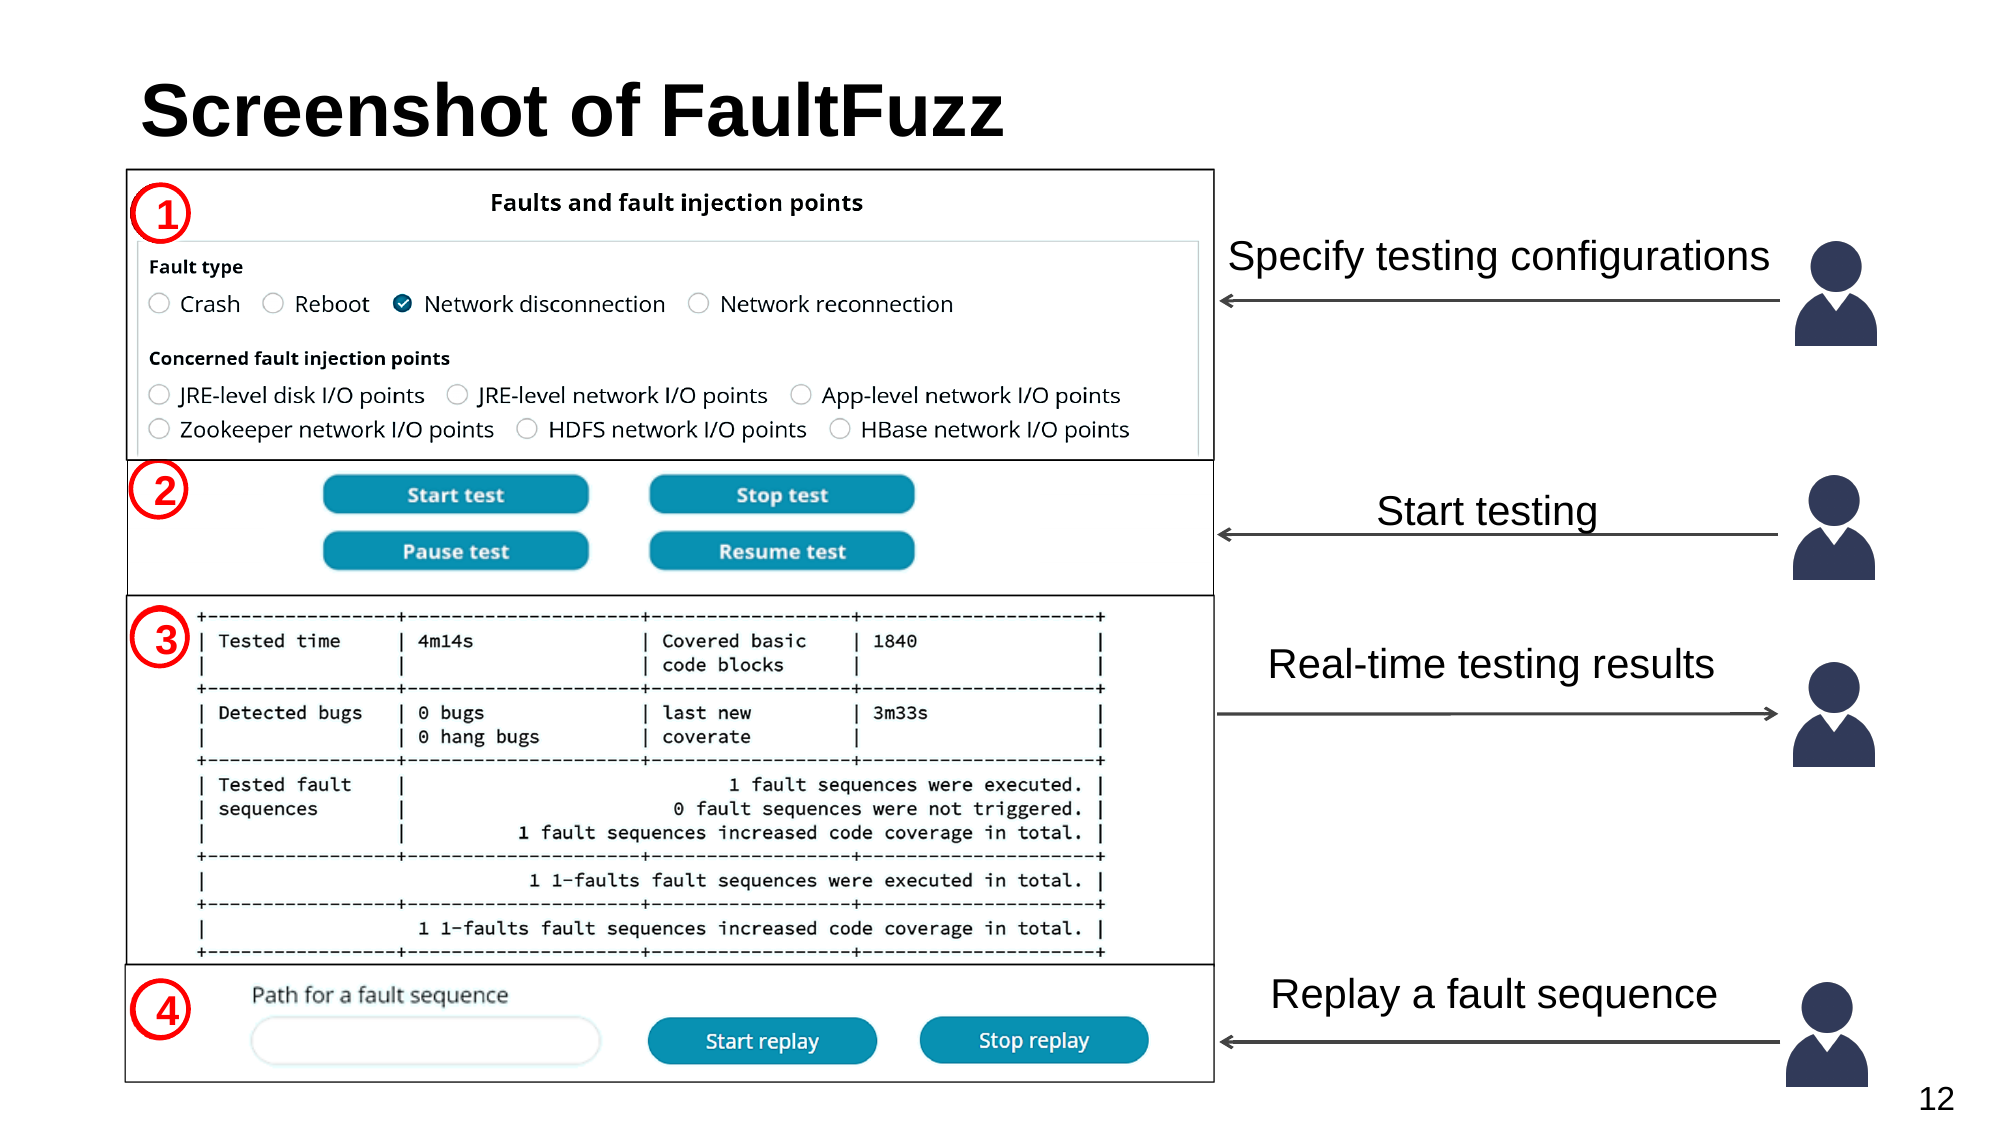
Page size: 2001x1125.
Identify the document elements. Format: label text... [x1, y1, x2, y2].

text_box Replay a fault sequence [1226, 957, 1763, 1026]
text_box Real-time testing results [1246, 630, 1749, 694]
text_box Specify testing configurations [1222, 206, 1831, 302]
slide_number 12 [1873, 1070, 2000, 1123]
title Screenshot of FaultFuzz [125, 50, 1876, 159]
text_box Start testing [1350, 474, 1626, 533]
picture [1793, 661, 1876, 767]
picture [1795, 240, 1878, 346]
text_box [120, 962, 1216, 1084]
picture [120, 167, 1216, 461]
picture [1786, 981, 1868, 1087]
picture [120, 594, 1216, 962]
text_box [126, 473, 1214, 594]
picture [1792, 474, 1875, 580]
